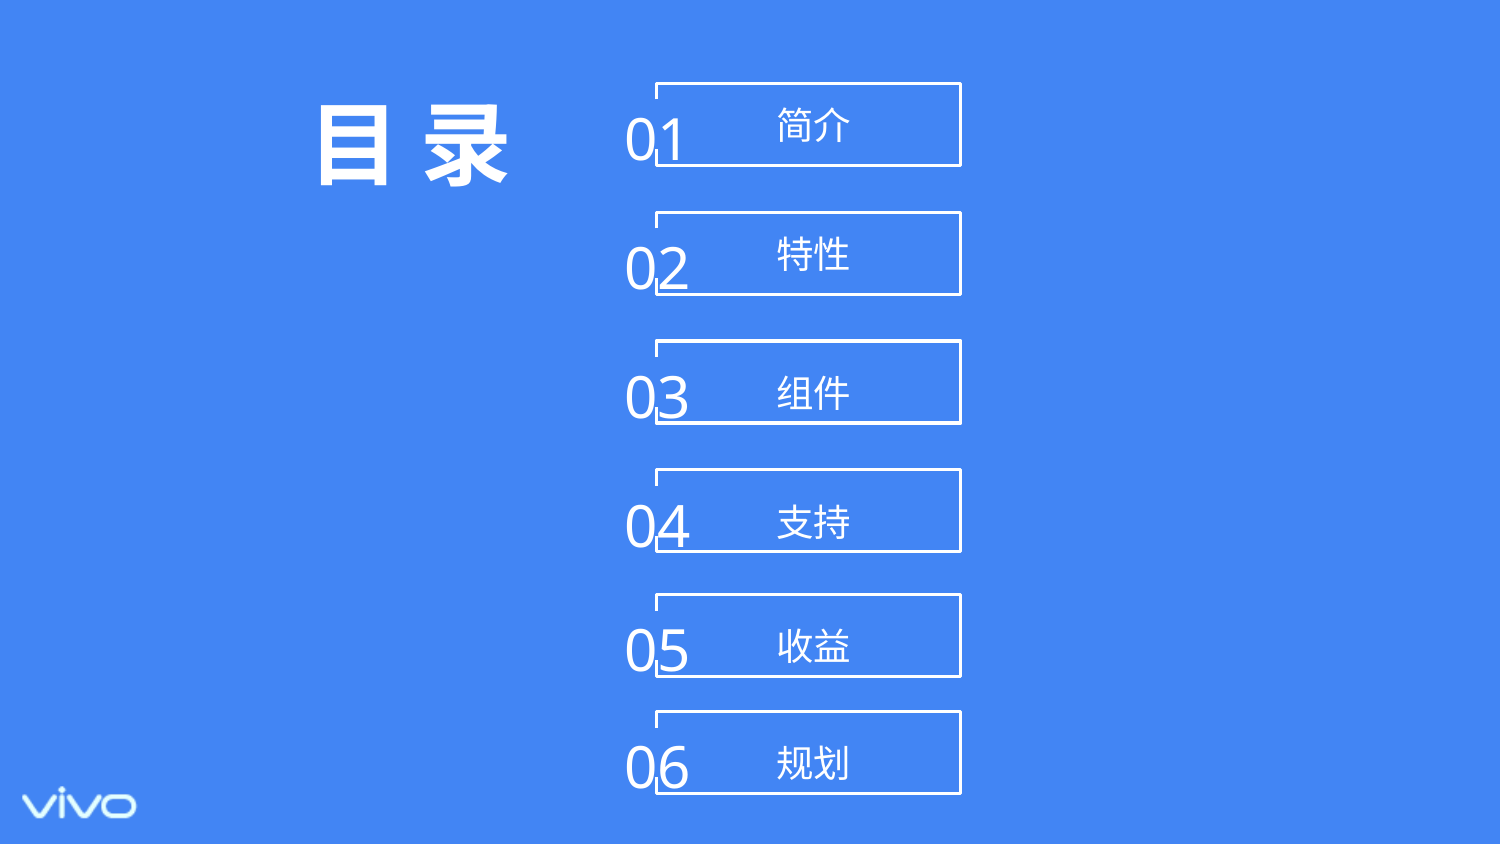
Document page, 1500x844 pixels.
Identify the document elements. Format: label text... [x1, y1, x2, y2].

text_box 目 录 [269, 24, 551, 205]
text_box [654, 81, 963, 167]
text_box 03 [609, 317, 715, 438]
text_box 05 [609, 571, 715, 688]
text_box 02 [609, 188, 715, 309]
text_box [715, 468, 963, 554]
text_box [654, 339, 963, 425]
text_box 简介 [761, 94, 879, 155]
text_box [715, 592, 963, 679]
text_box 04 [609, 446, 715, 567]
text_box [715, 210, 963, 296]
text_box [715, 710, 963, 796]
text_box 06 [609, 688, 715, 808]
text_box 01 [609, 59, 715, 180]
